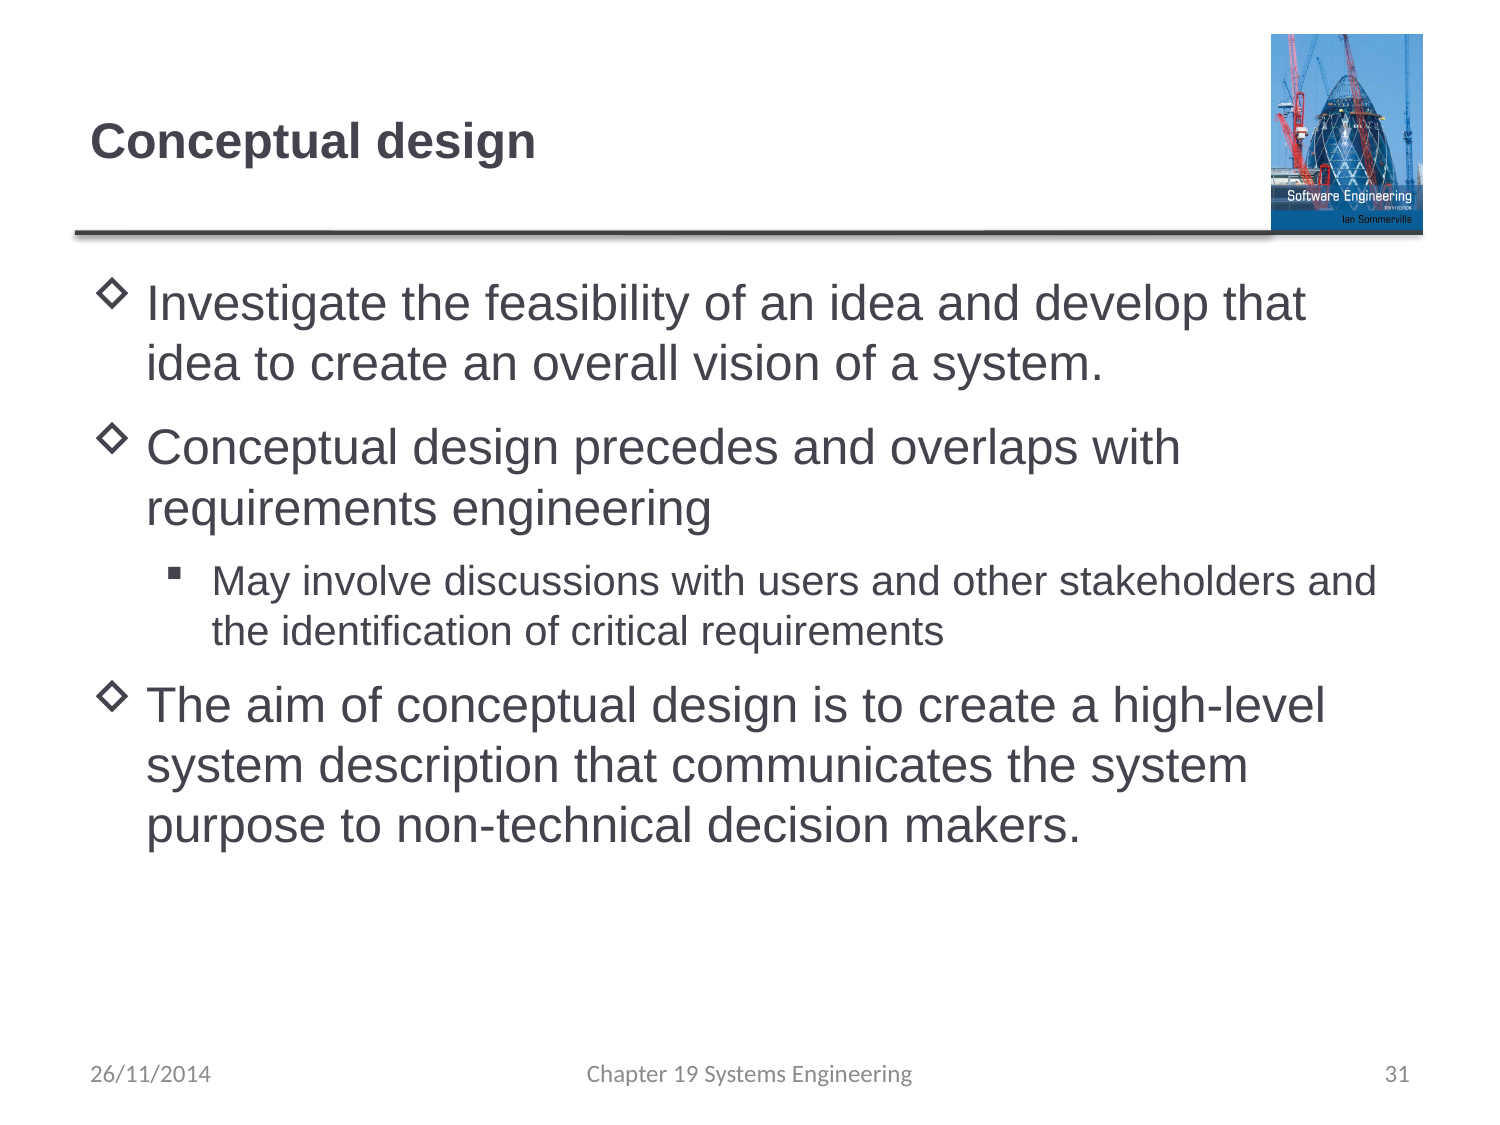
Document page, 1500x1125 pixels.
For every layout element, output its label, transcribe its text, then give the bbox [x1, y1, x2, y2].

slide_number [75, 1042, 425, 1103]
footer Chapter 19 Systems Engineering [512, 1042, 988, 1103]
title Conceptual design [74, 44, 1272, 233]
slide_number 31 [1074, 1042, 1425, 1103]
picture [1271, 34, 1423, 230]
list Investigate the feasibility of an idea and develop that idea to create an overall vision of a system. Conceptual design precedes and overlaps with requirements engineering May involve discussions with users and other stakeholders and the identification of critical requirements The aim of conceptual design is to create a high-level system description that communicates the system purpose to non-technical decision makers. [75, 262, 1425, 1005]
